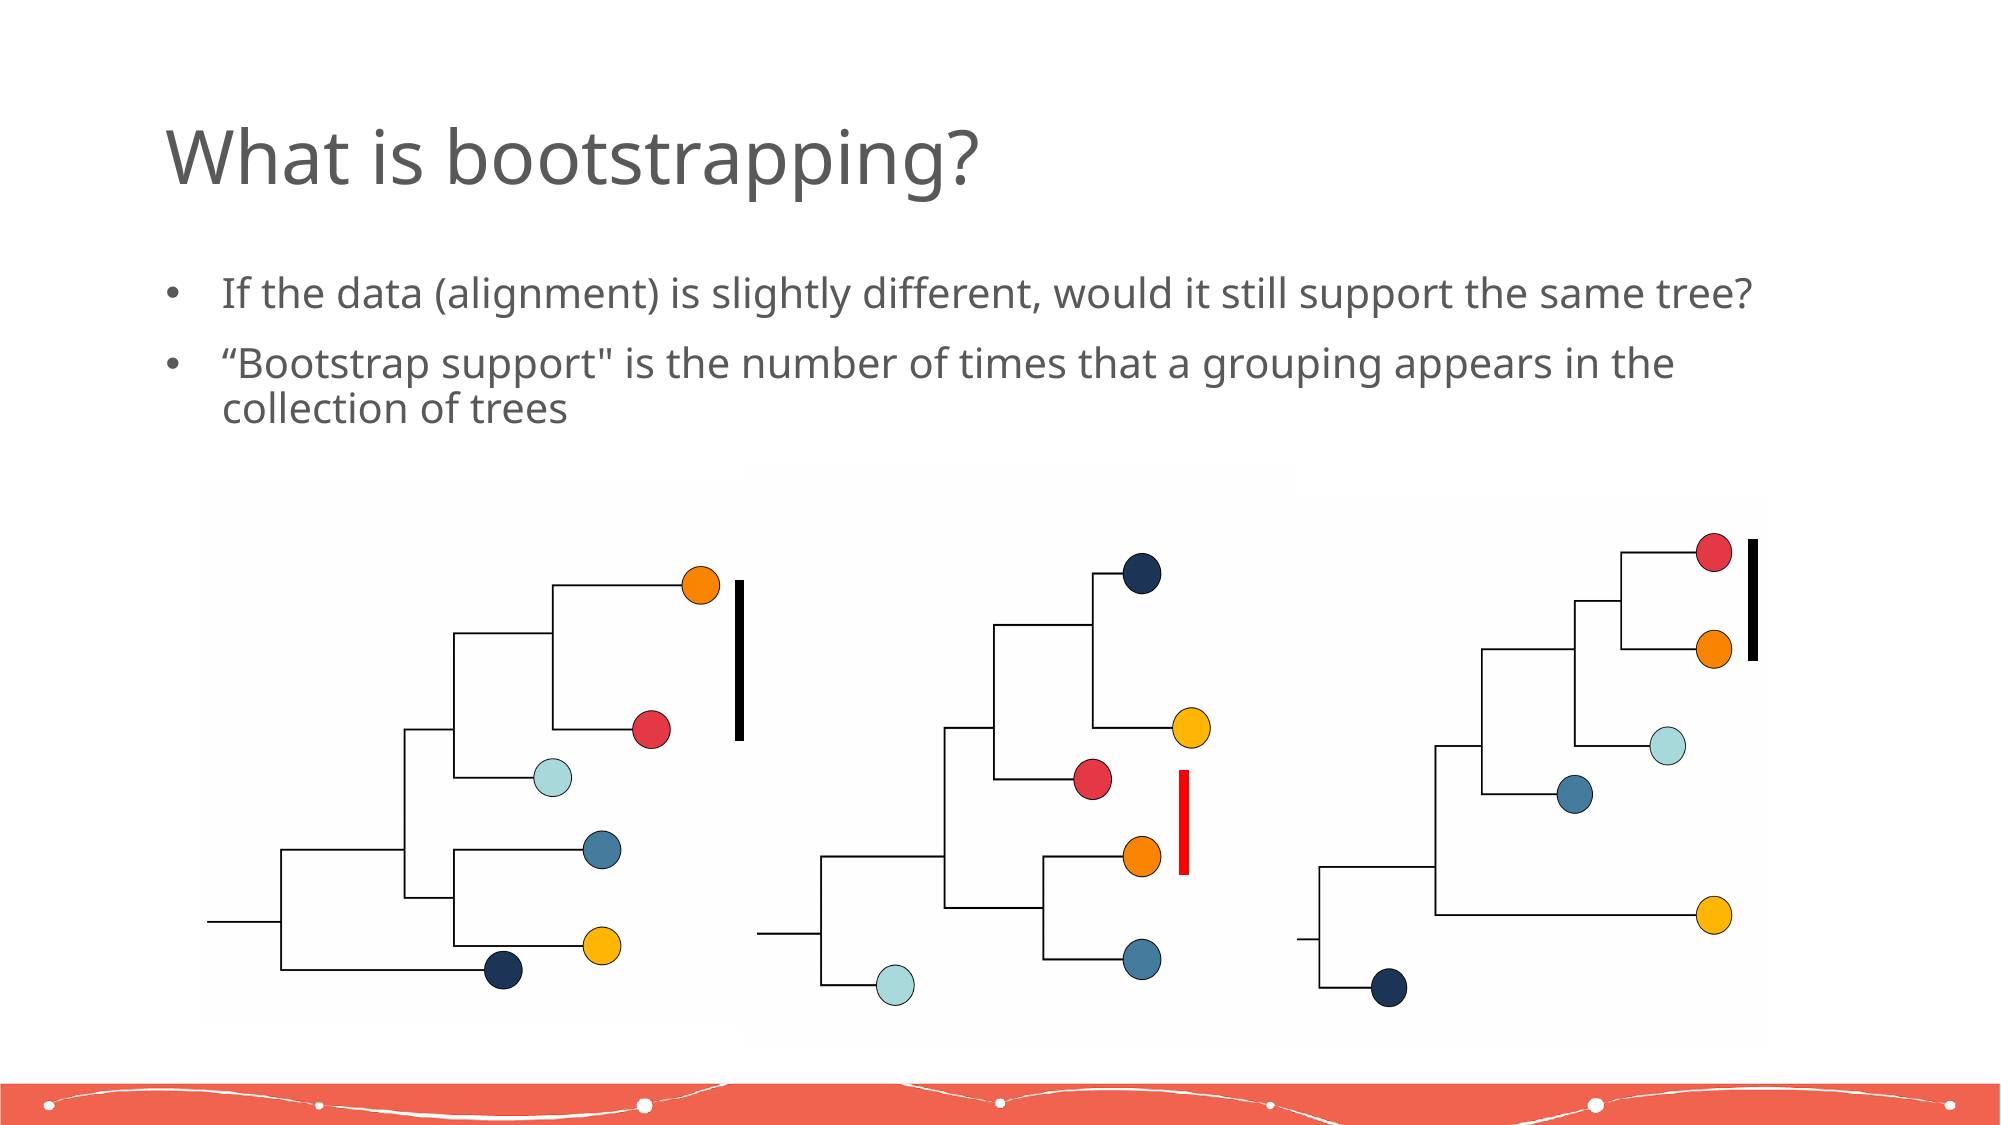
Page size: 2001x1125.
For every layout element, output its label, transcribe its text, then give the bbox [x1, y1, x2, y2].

title What is bootstrapping? [150, 64, 1862, 208]
picture [0, 1083, 2000, 1125]
list If the data (alignment) is slightly different, would it still support the same tree? “Bootstrap support" is the number of times that a grouping appears in the collection of trees [150, 265, 1862, 1002]
picture [200, 463, 1767, 1044]
